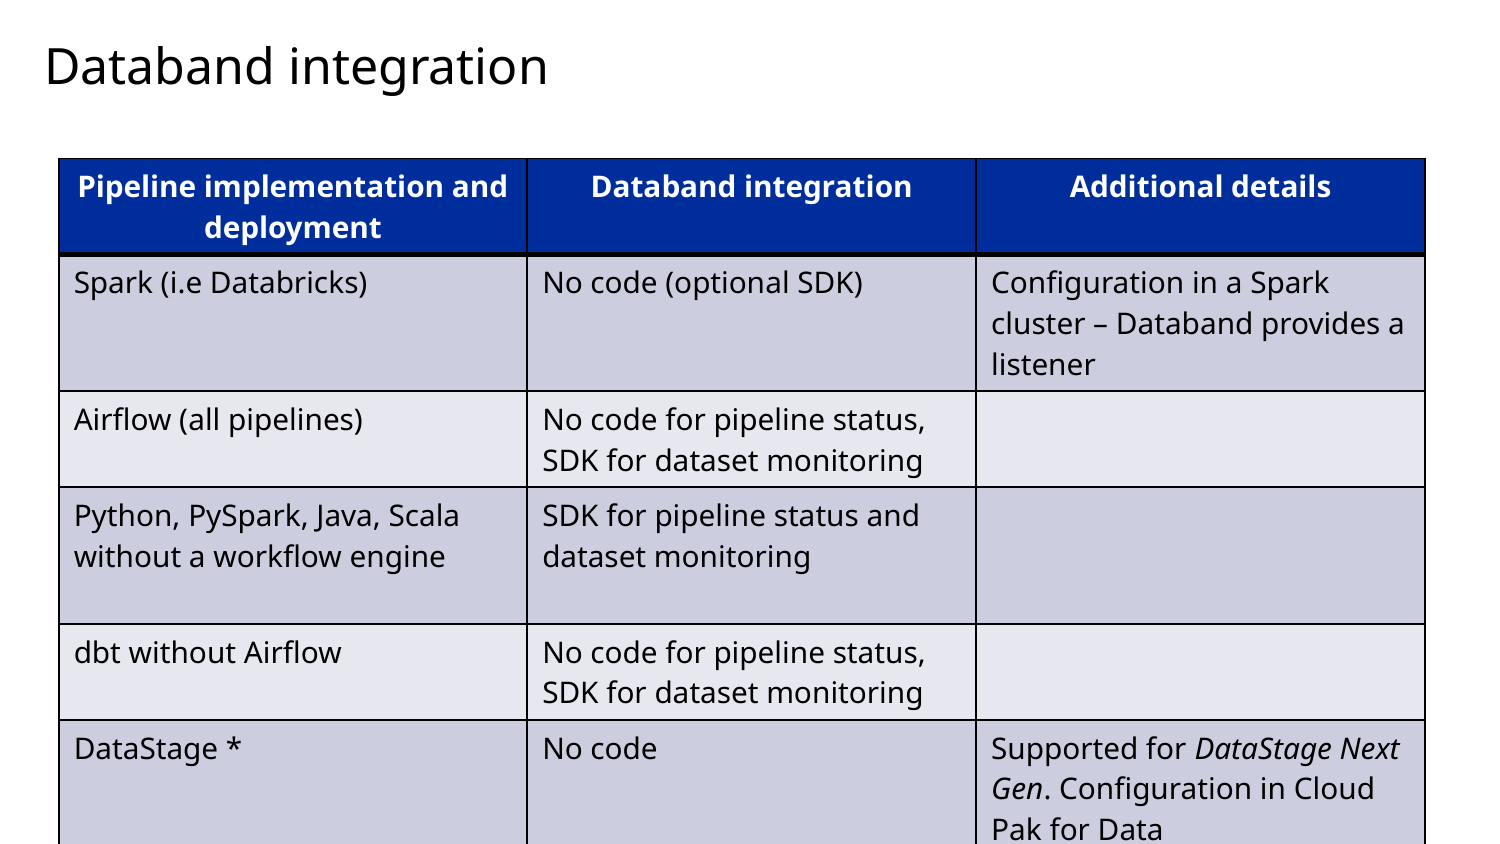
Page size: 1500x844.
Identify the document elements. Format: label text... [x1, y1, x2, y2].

table_cell SDK for pipeline status and dataset monitoring [528, 488, 975, 623]
table_cell dbt without Airflow [60, 625, 526, 719]
table_cell DataStage * [60, 721, 526, 844]
table_cell [977, 625, 1424, 719]
table_cell Configuration in a Spark cluster – Databand provides a listener [977, 257, 1424, 390]
table_cell Supported for DataStage Next Gen. Configuration in Cloud Pak for Data [977, 721, 1424, 844]
table_cell No code [528, 721, 975, 844]
table_cell [977, 488, 1424, 623]
table_cell No code for pipeline status, SDK for dataset monitoring [528, 625, 975, 719]
table_header Additional details [977, 159, 1424, 252]
table_header Databand integration [528, 159, 975, 252]
table_cell Airflow (all pipelines) [60, 392, 526, 486]
title Databand integration [44, 40, 1419, 104]
table_cell [977, 392, 1424, 486]
table_cell No code (optional SDK) [528, 257, 975, 390]
table_cell Spark (i.e Databricks) [60, 257, 526, 390]
table_cell No code for pipeline status, SDK for dataset monitoring [528, 392, 975, 486]
table_cell Python, PySpark, Java, Scala without a workflow engine [60, 488, 526, 623]
table_header Pipeline implementation and deployment [60, 159, 526, 252]
